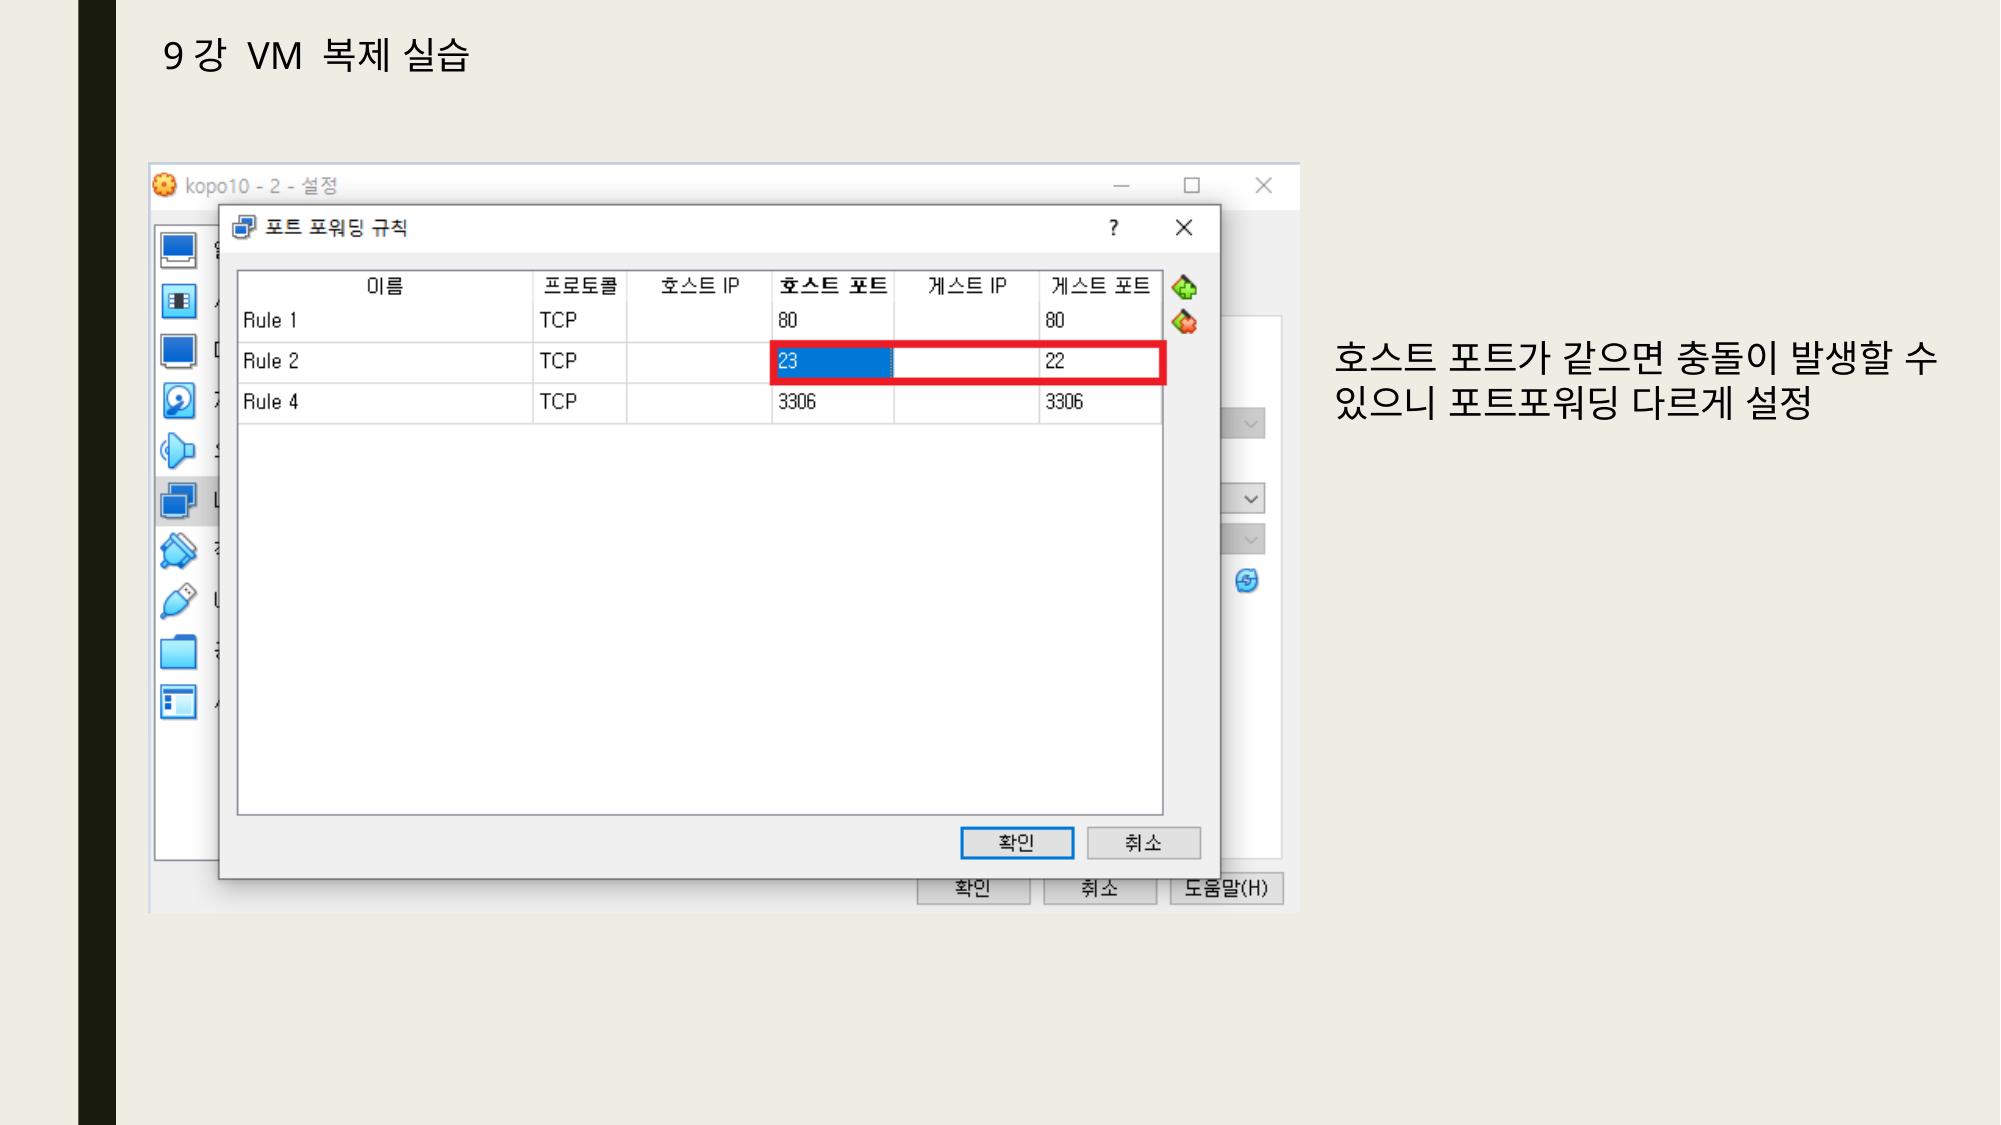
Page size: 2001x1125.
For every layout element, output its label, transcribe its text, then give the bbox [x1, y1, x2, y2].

text_box 호스트 포트가 같으면 충돌이 발생할 수 있으니 포트포워딩 다르게 설정 [1319, 327, 1975, 433]
text_box 9강 VM 복제 실습 [148, 24, 1561, 85]
picture [148, 162, 1300, 913]
